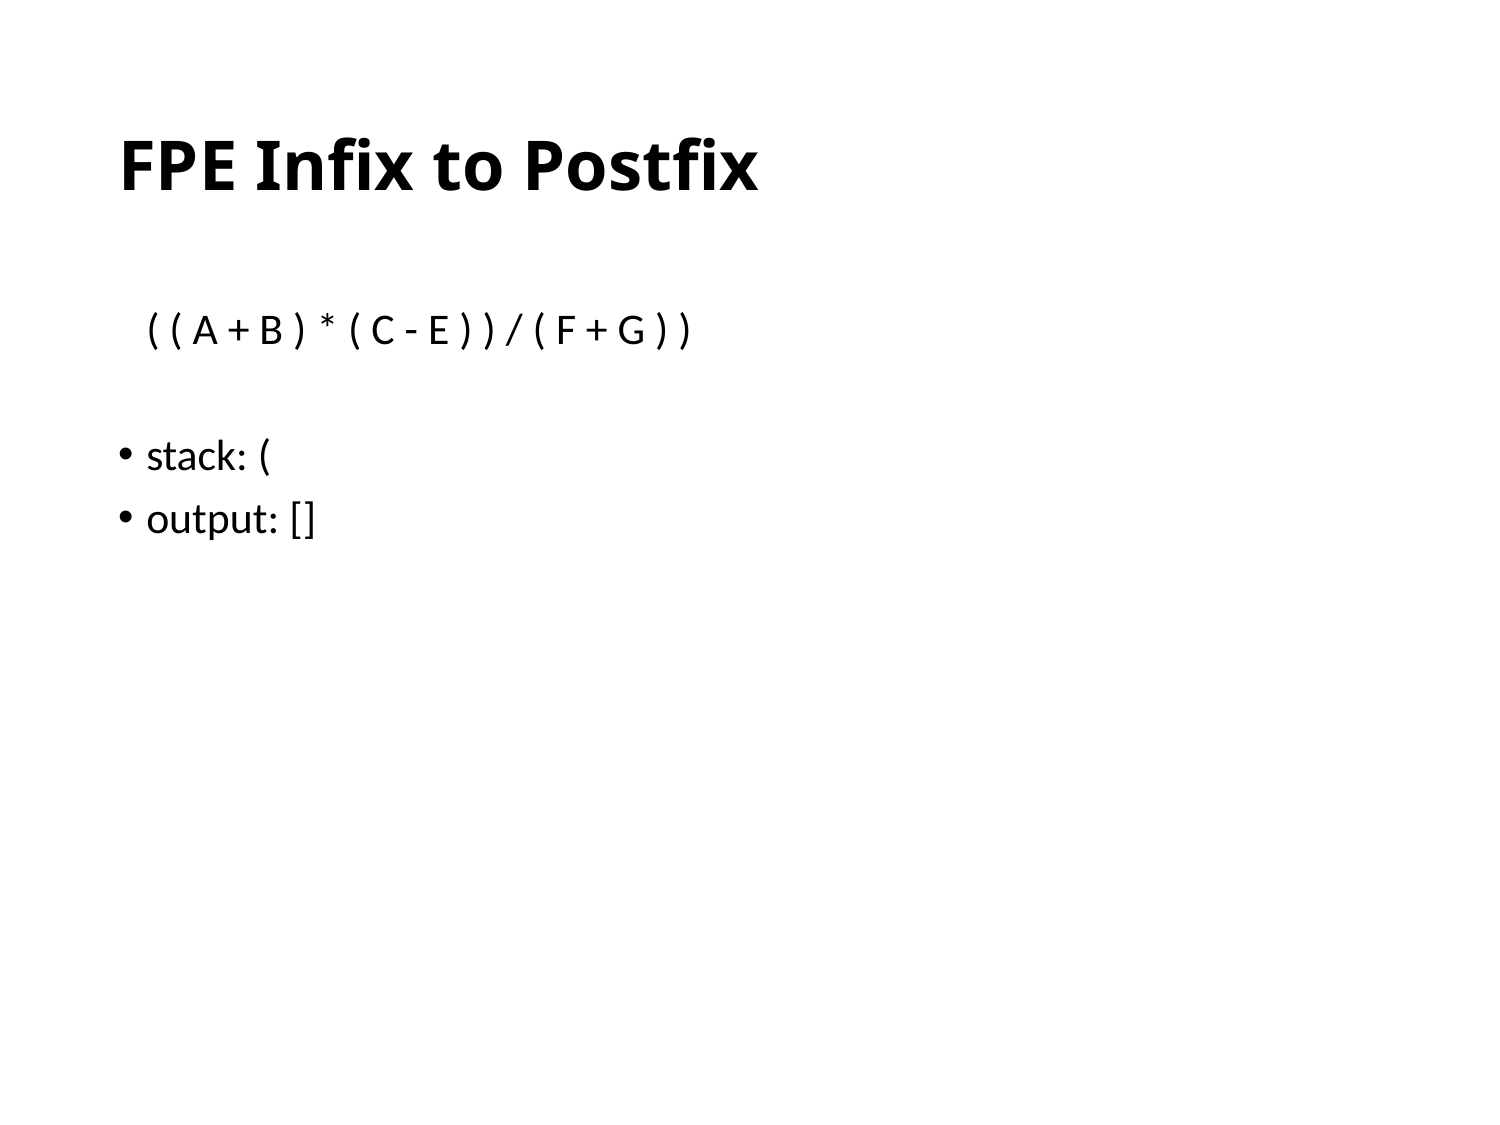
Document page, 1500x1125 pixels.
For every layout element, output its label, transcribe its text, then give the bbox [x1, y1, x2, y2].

list ( ( A + B ) * ( C - E ) ) / ( F + G ) ) stack: ( output: [] [103, 299, 1397, 1014]
title FPE Infix to Postfix [103, 59, 1397, 278]
